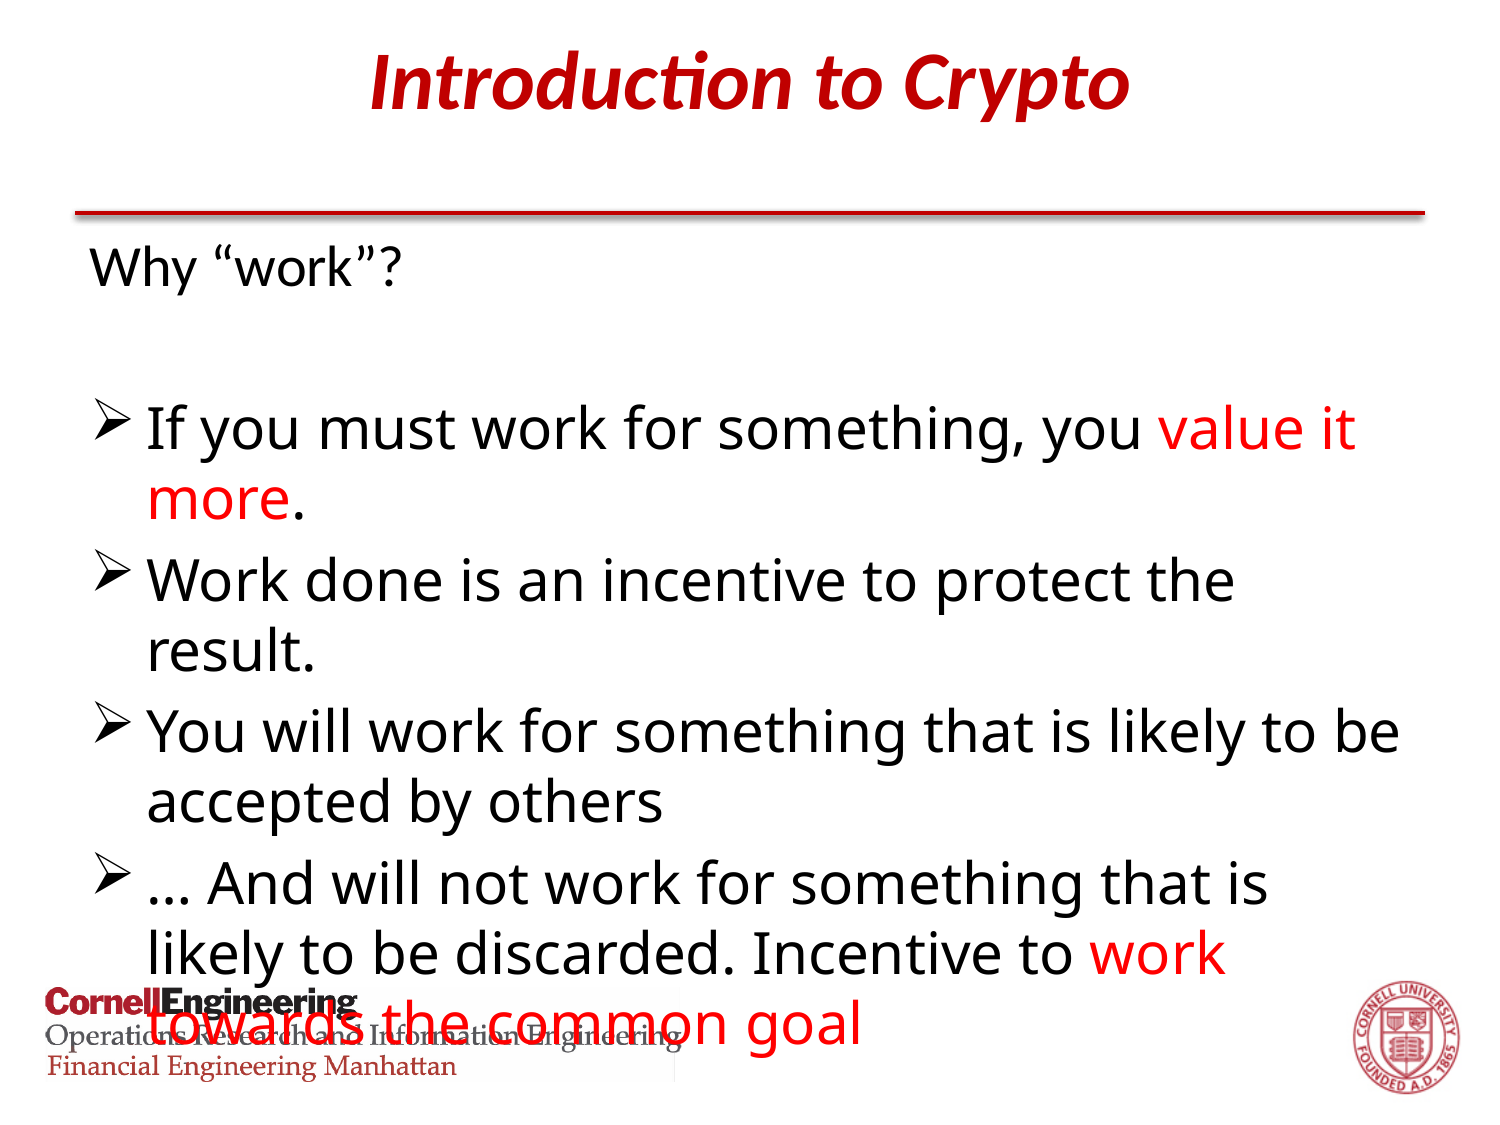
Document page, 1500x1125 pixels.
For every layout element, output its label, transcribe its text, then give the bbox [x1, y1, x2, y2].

picture [1320, 944, 1493, 1125]
title Introduction to Crypto [75, 18, 1425, 207]
picture [45, 987, 828, 1082]
list Why “work”? If you must work for something, you value it more. Work done is an incentive to protect the result. You will work for something that is likely to be accepted by others … And will not work for something that is likely to be discarded. Incentive to work towards the common goal [75, 220, 1425, 972]
